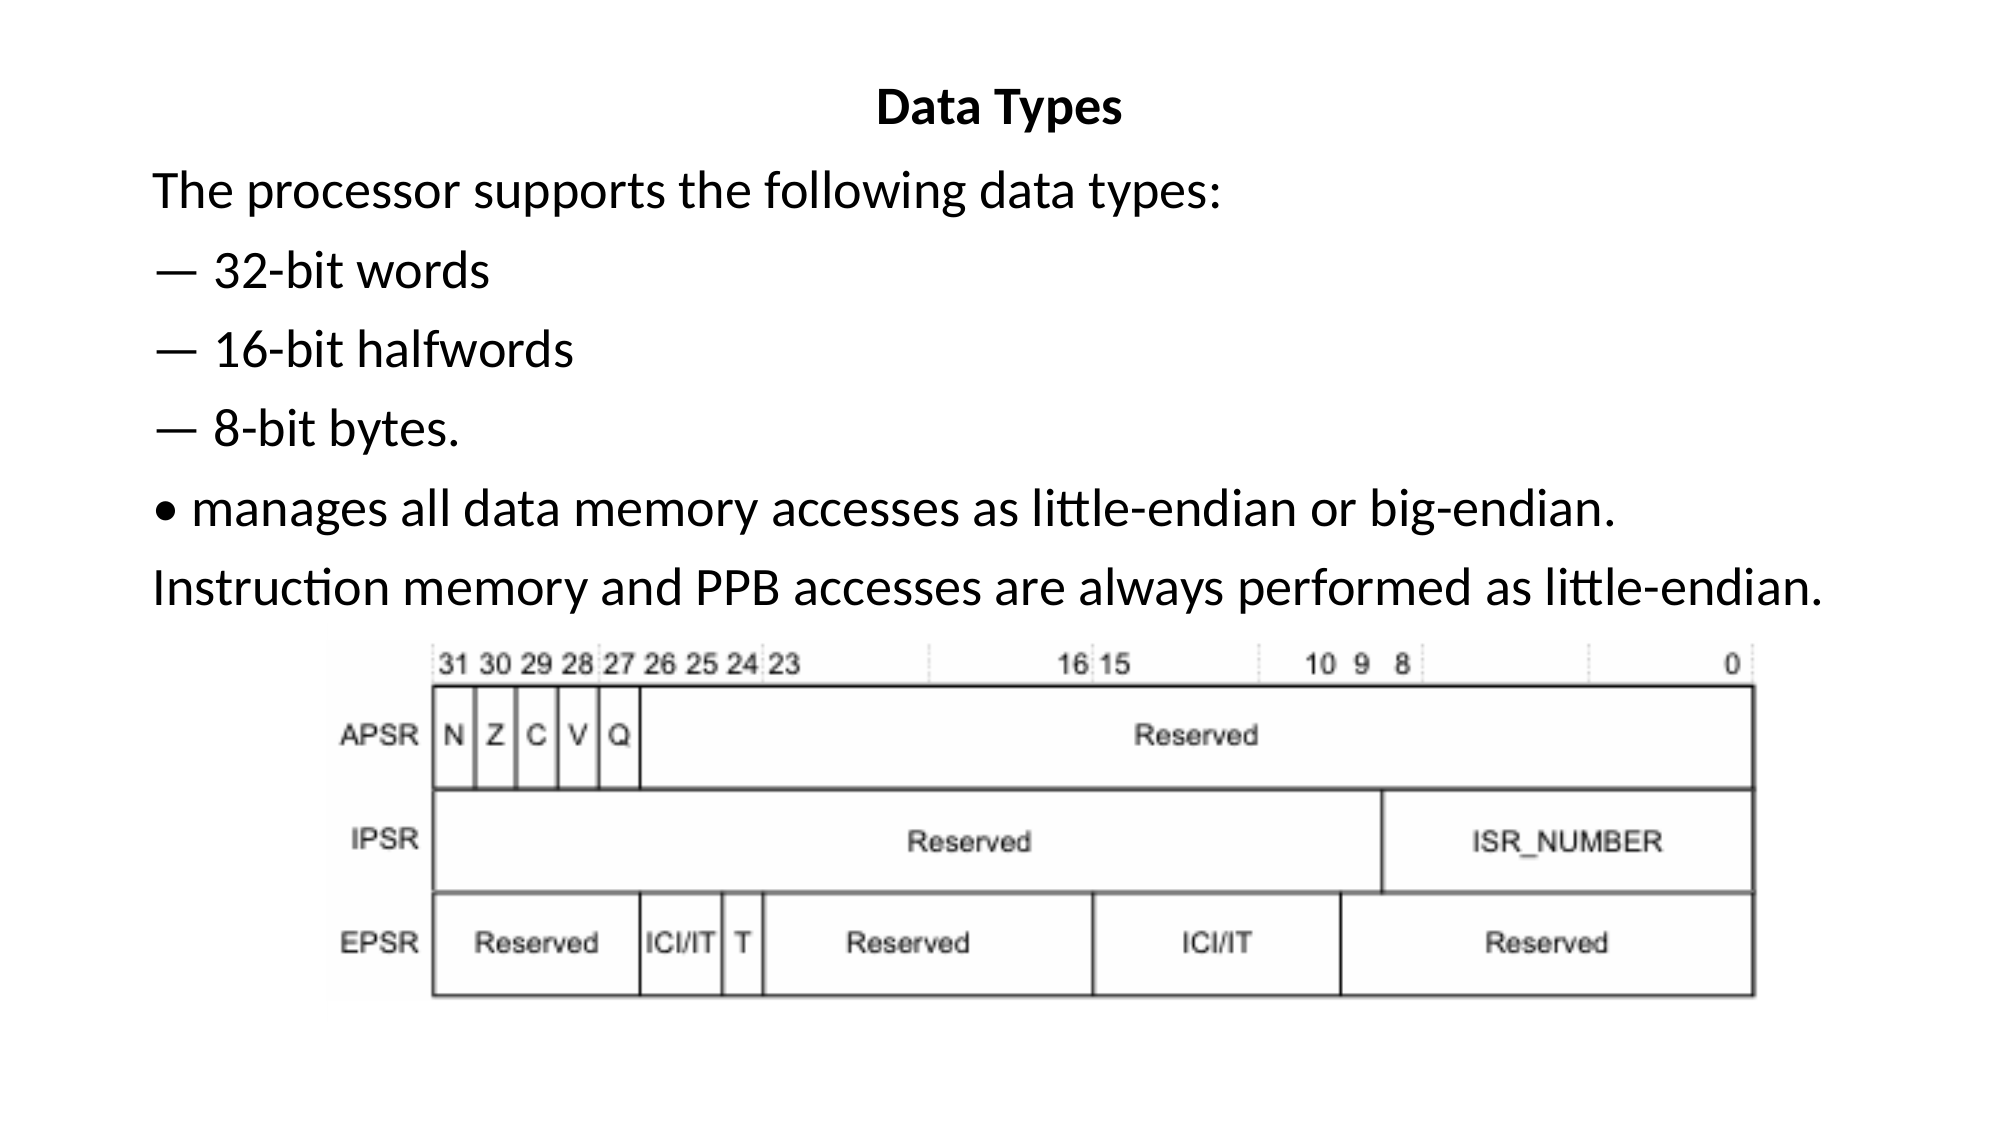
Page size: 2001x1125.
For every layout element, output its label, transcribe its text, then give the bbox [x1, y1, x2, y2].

picture [326, 623, 1771, 1022]
title Data Types [137, 59, 1863, 154]
list The processor supports the following data types: — 32-bit words — 16-bit halfwords — 8-bit bytes. • manages all data memory accesses as little-endian or big-endian. Instruction memory and PPB accesses are always performed as little-endian. [137, 154, 1863, 635]
